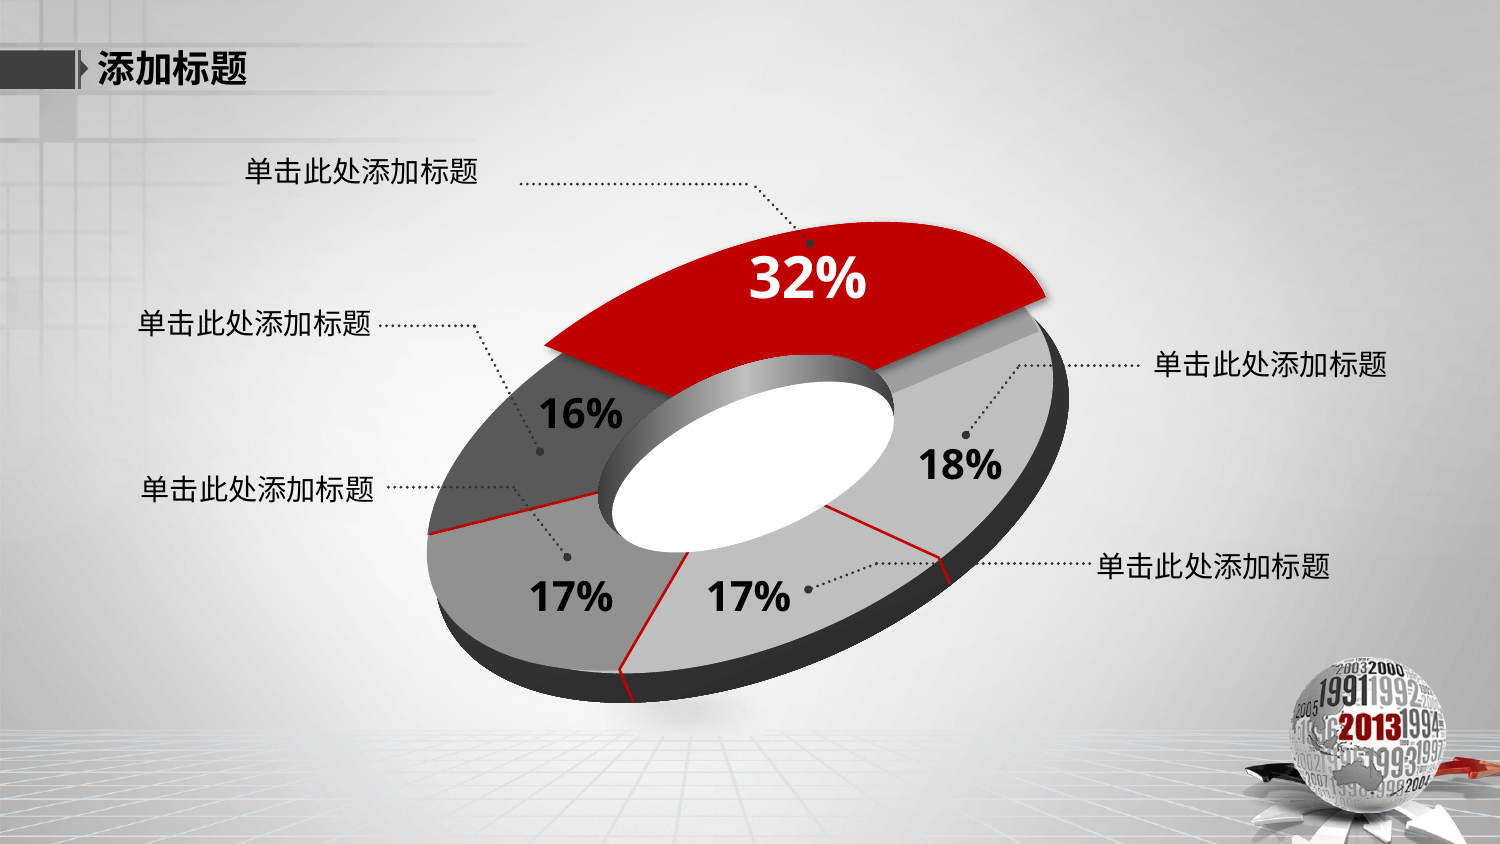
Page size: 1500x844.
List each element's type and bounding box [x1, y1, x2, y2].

text_box [808, 541, 1355, 593]
text_box [125, 463, 568, 558]
picture [0, 0, 1500, 844]
text_box [229, 146, 811, 244]
text_box [122, 297, 541, 452]
text_box [400, 225, 1088, 686]
text_box [0, 37, 294, 99]
text_box [965, 338, 1418, 436]
